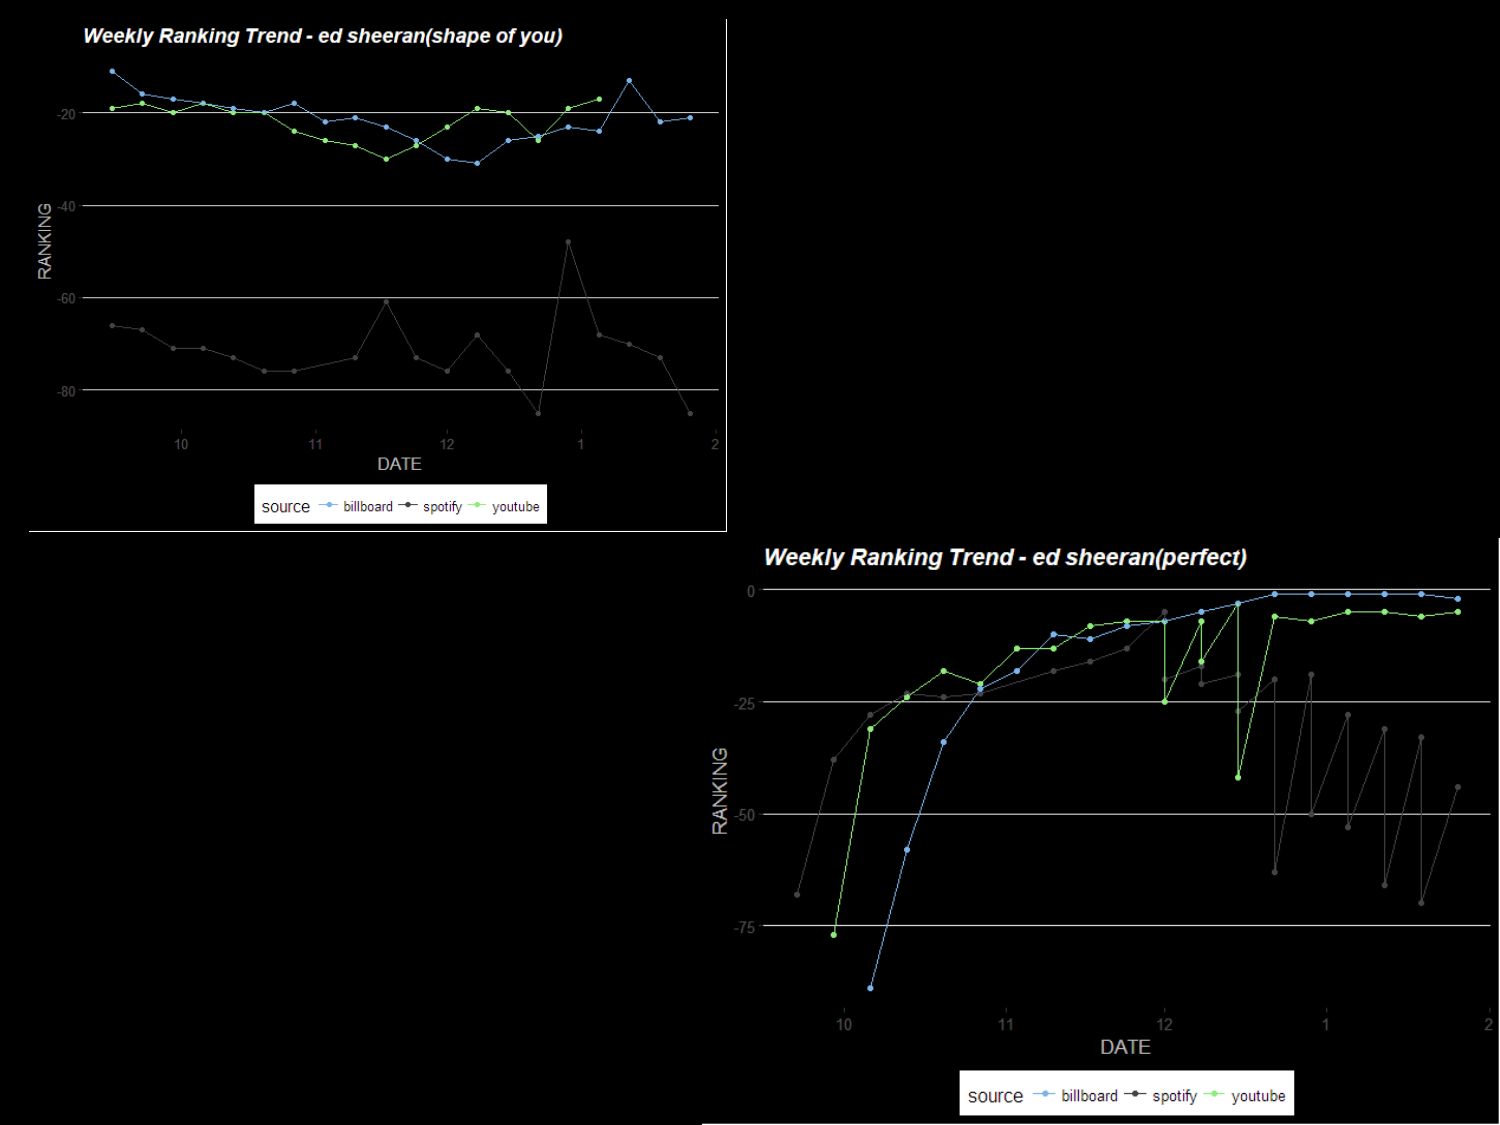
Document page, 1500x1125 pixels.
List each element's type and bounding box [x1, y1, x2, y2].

picture [702, 538, 1500, 1125]
list [29, 18, 727, 532]
